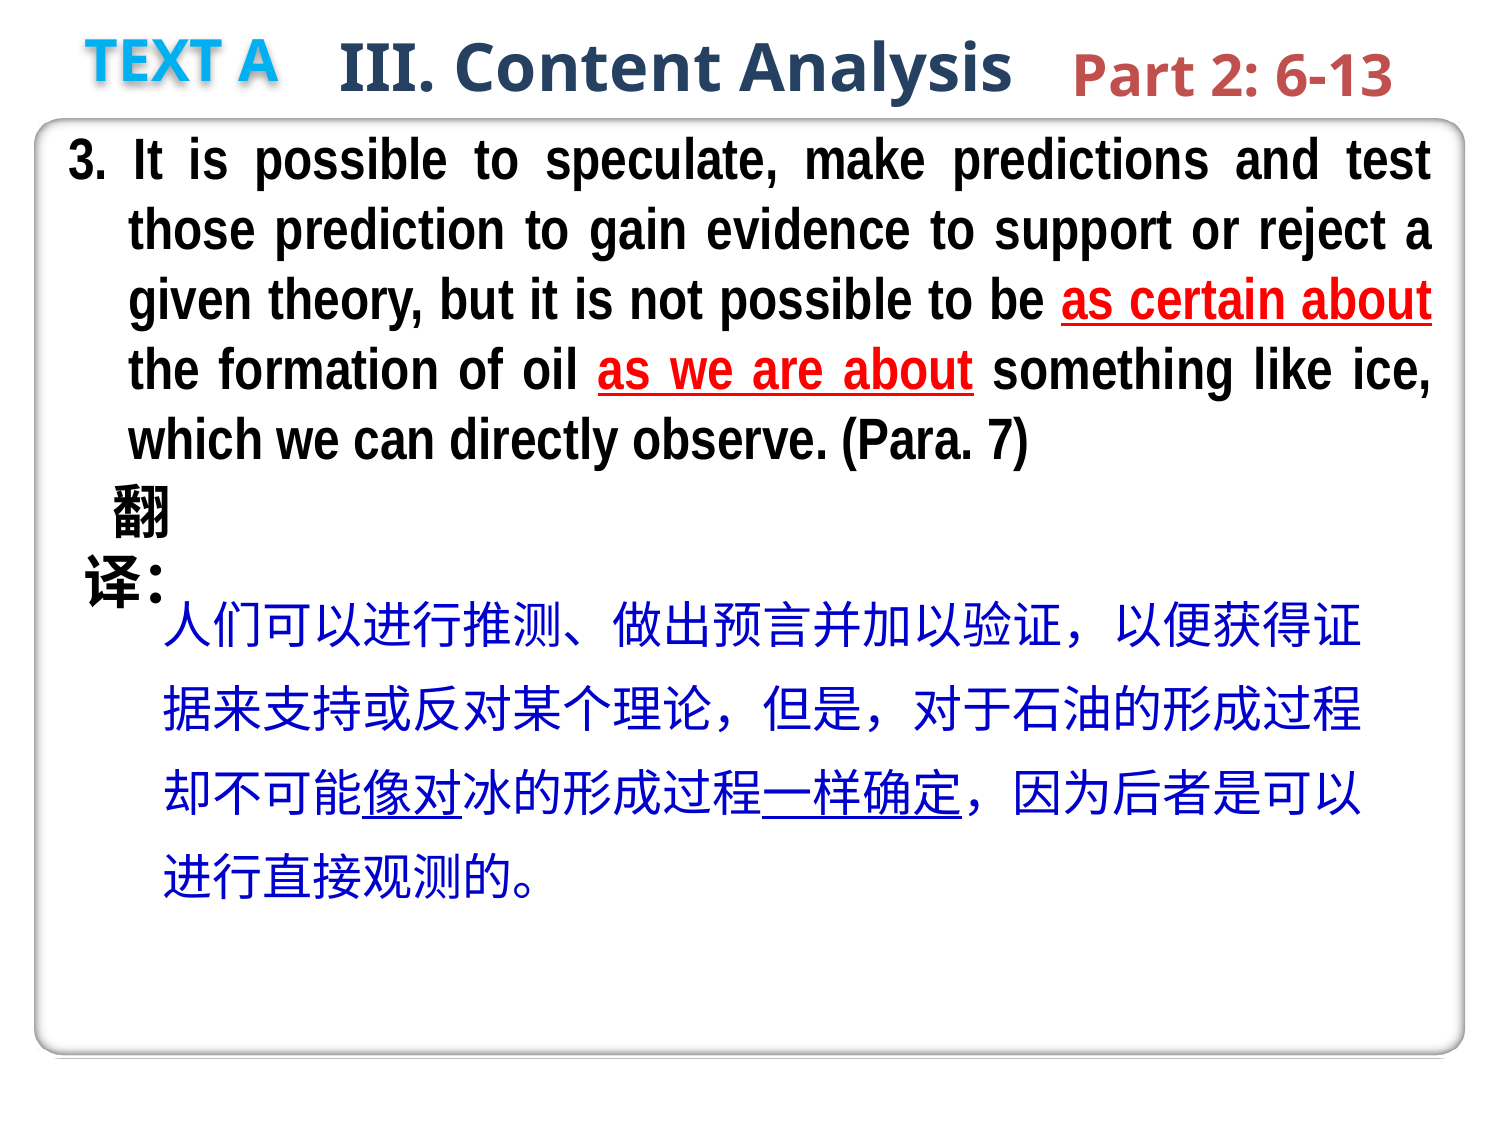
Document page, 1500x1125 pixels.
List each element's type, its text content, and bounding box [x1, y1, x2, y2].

text_box III. Content Analysis [324, 0, 1138, 111]
picture [29, 113, 1471, 1060]
text_box Part 2: 6-13 [1057, 31, 1500, 116]
text_box Text a [70, 16, 294, 101]
